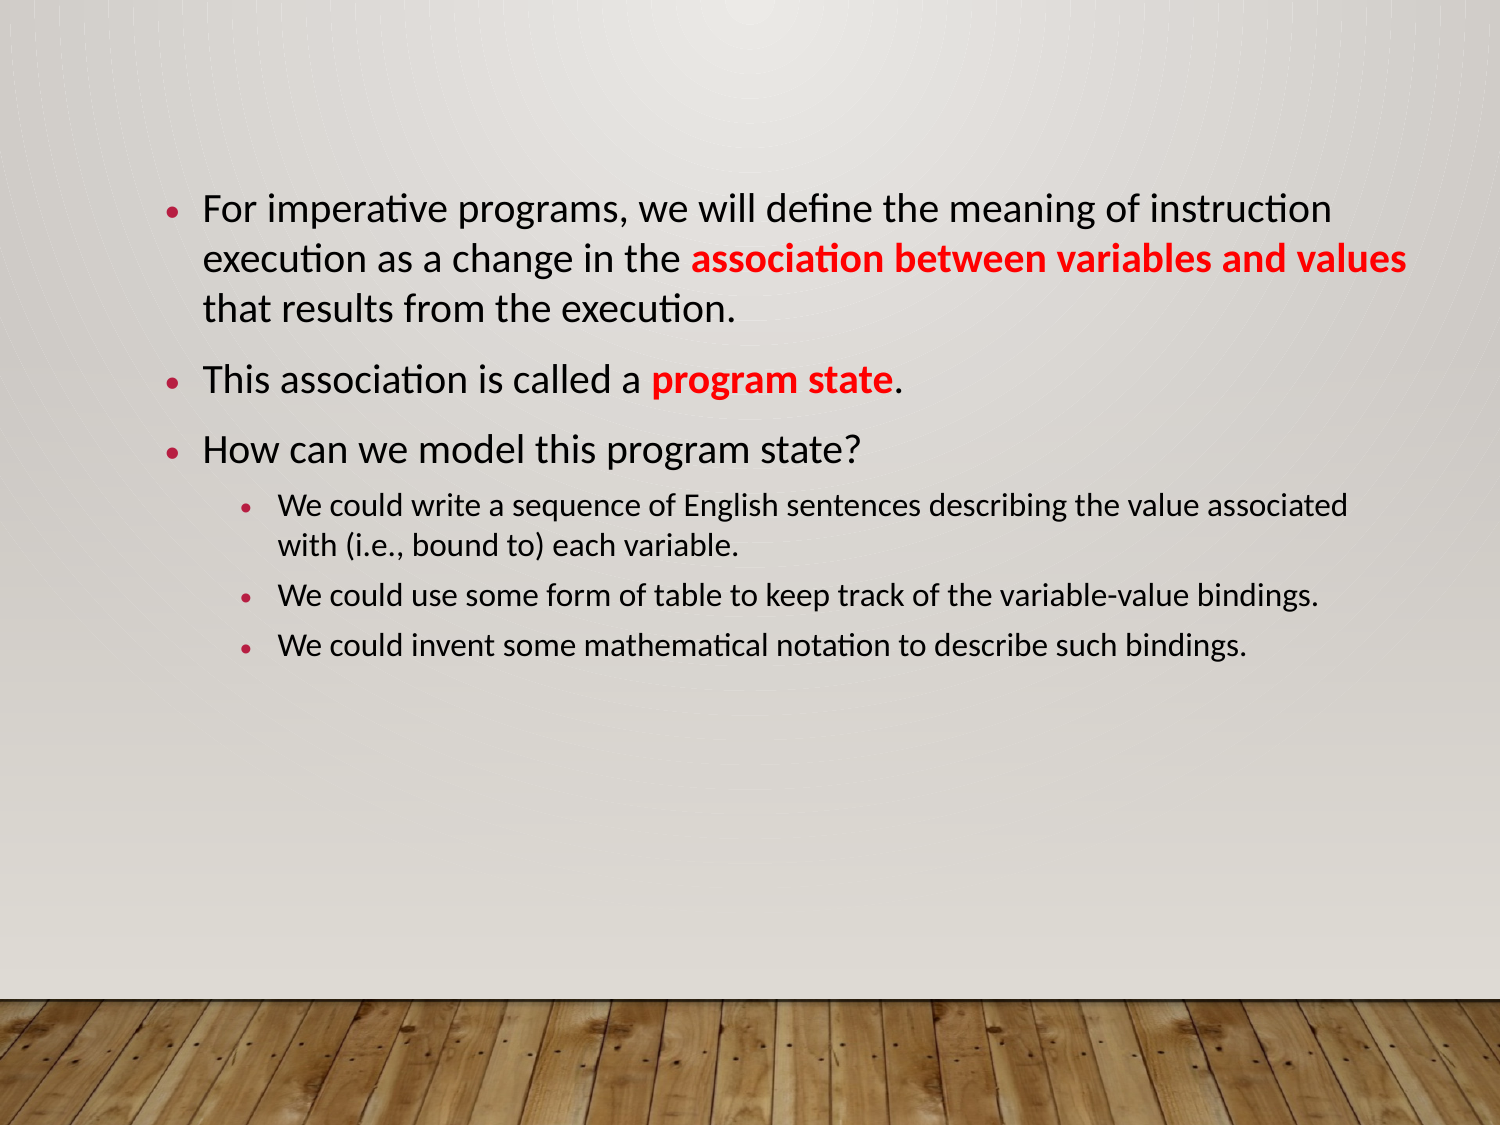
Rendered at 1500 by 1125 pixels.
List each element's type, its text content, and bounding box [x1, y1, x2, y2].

picture [0, 999, 1500, 1125]
list For imperative programs, we will define the meaning of instruction execution as a change in the association between variables and values that results from the execution. This association is called a program state. How can we model this program state? We could write a sequence of English sentences describing the value associated with (i.e., bound to) each variable. We could use some form of table to keep track of the variable-value bindings. We could invent some mathematical notation to describe such bindings. [150, 174, 1425, 775]
